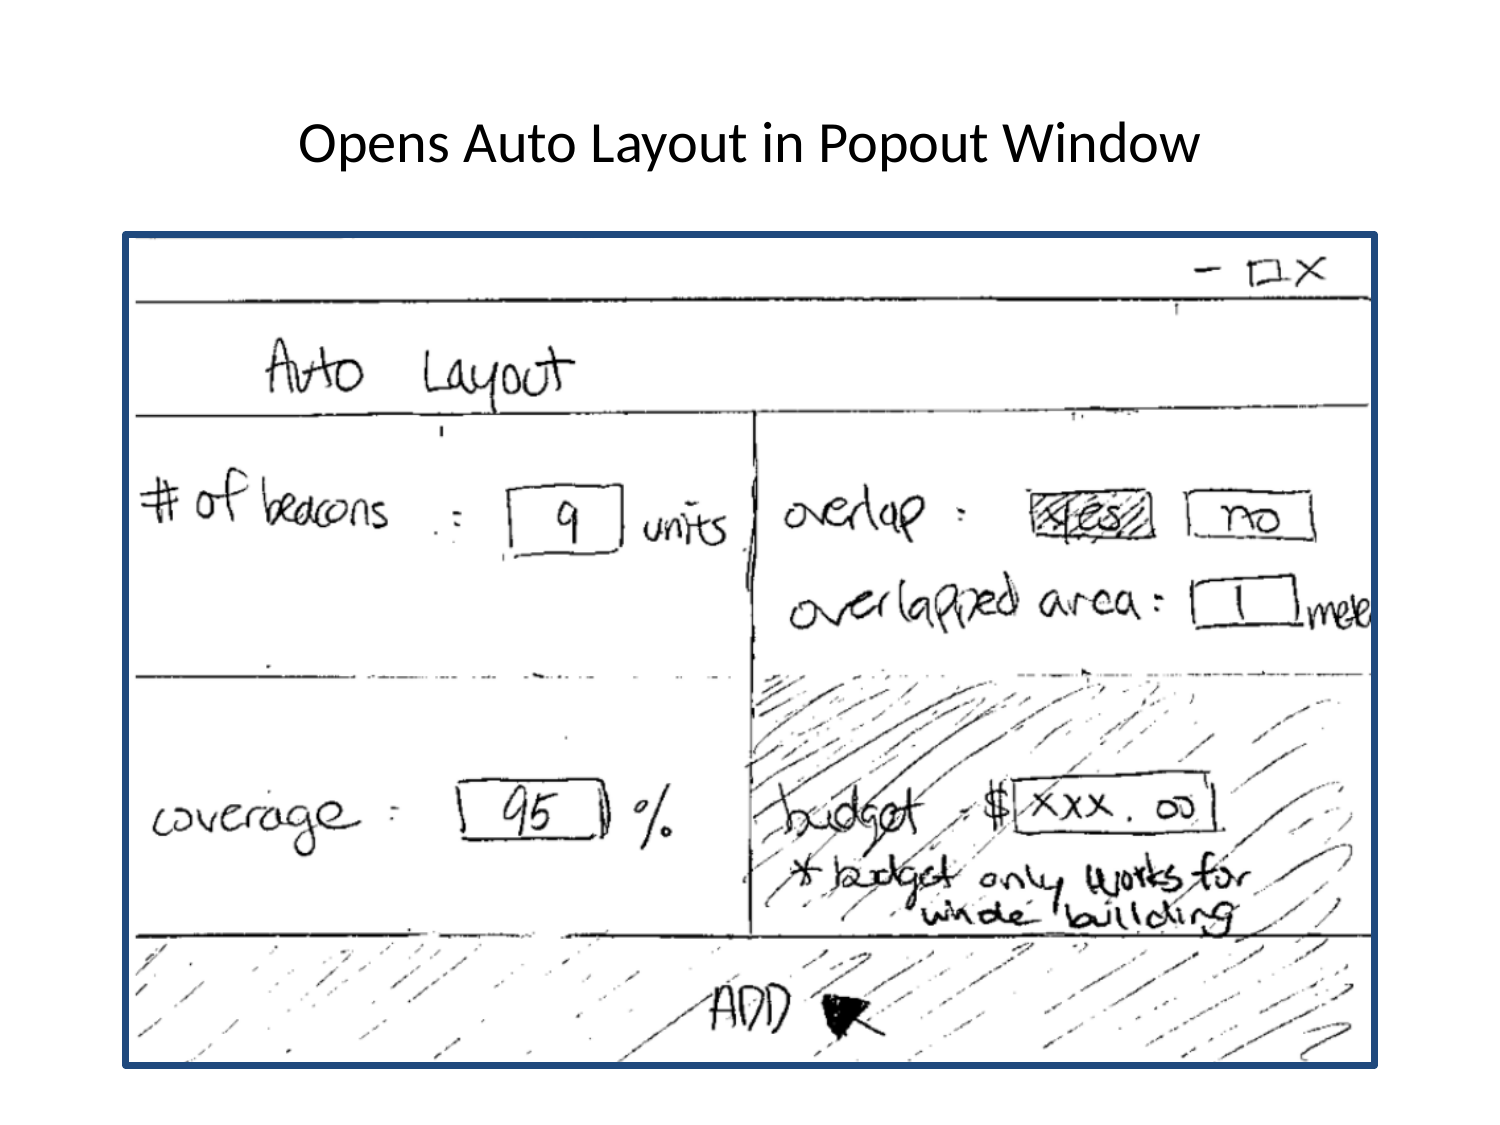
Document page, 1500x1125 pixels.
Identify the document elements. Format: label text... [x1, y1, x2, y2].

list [128, 237, 1372, 1063]
title Opens Auto Layout in Popout Window [75, 45, 1425, 233]
